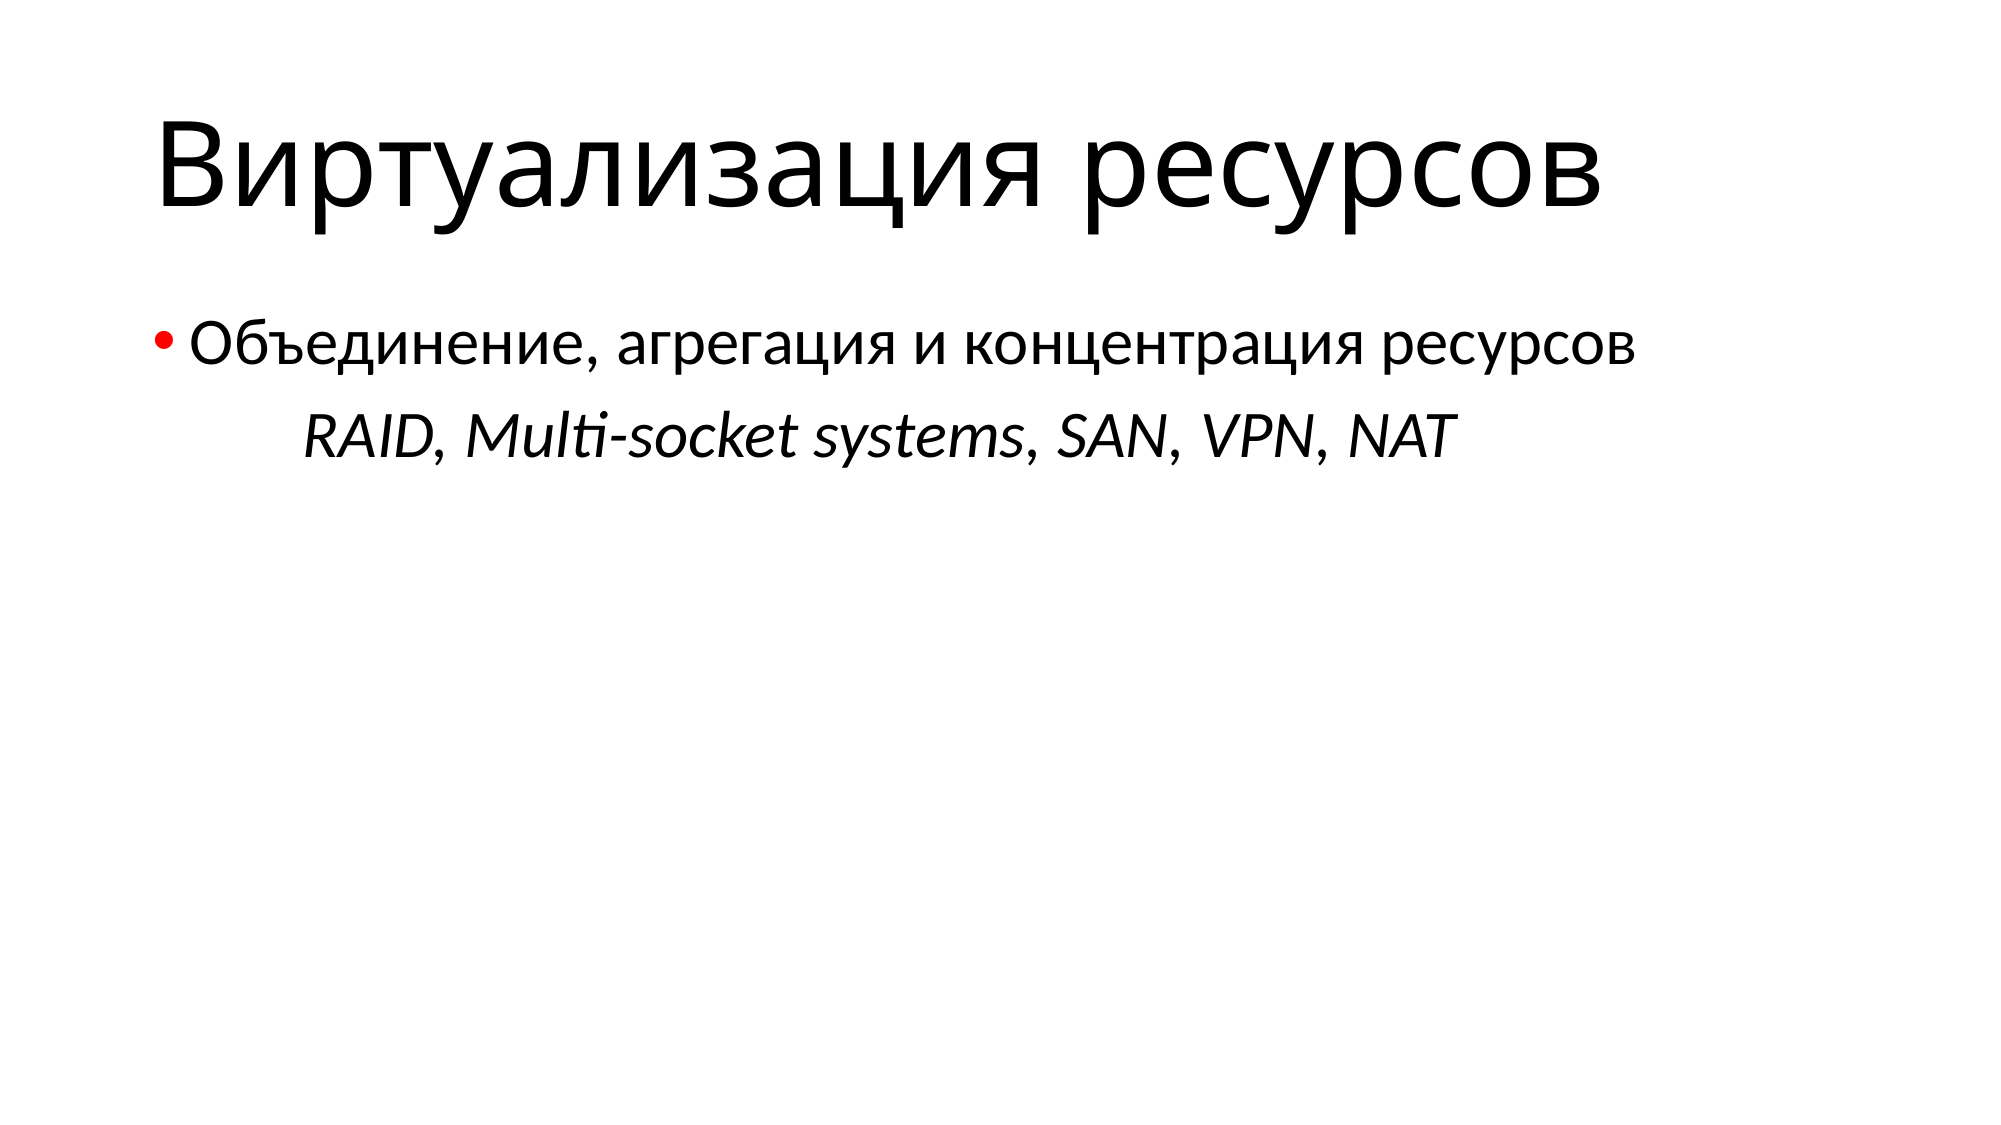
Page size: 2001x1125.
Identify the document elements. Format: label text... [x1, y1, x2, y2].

title Виртуализация ресурсов [137, 59, 1863, 278]
list Объединение, агрегация и концентрация ресурсов RAID, Multi-socket systems, SAN, VPN, NAT [137, 299, 1863, 1014]
